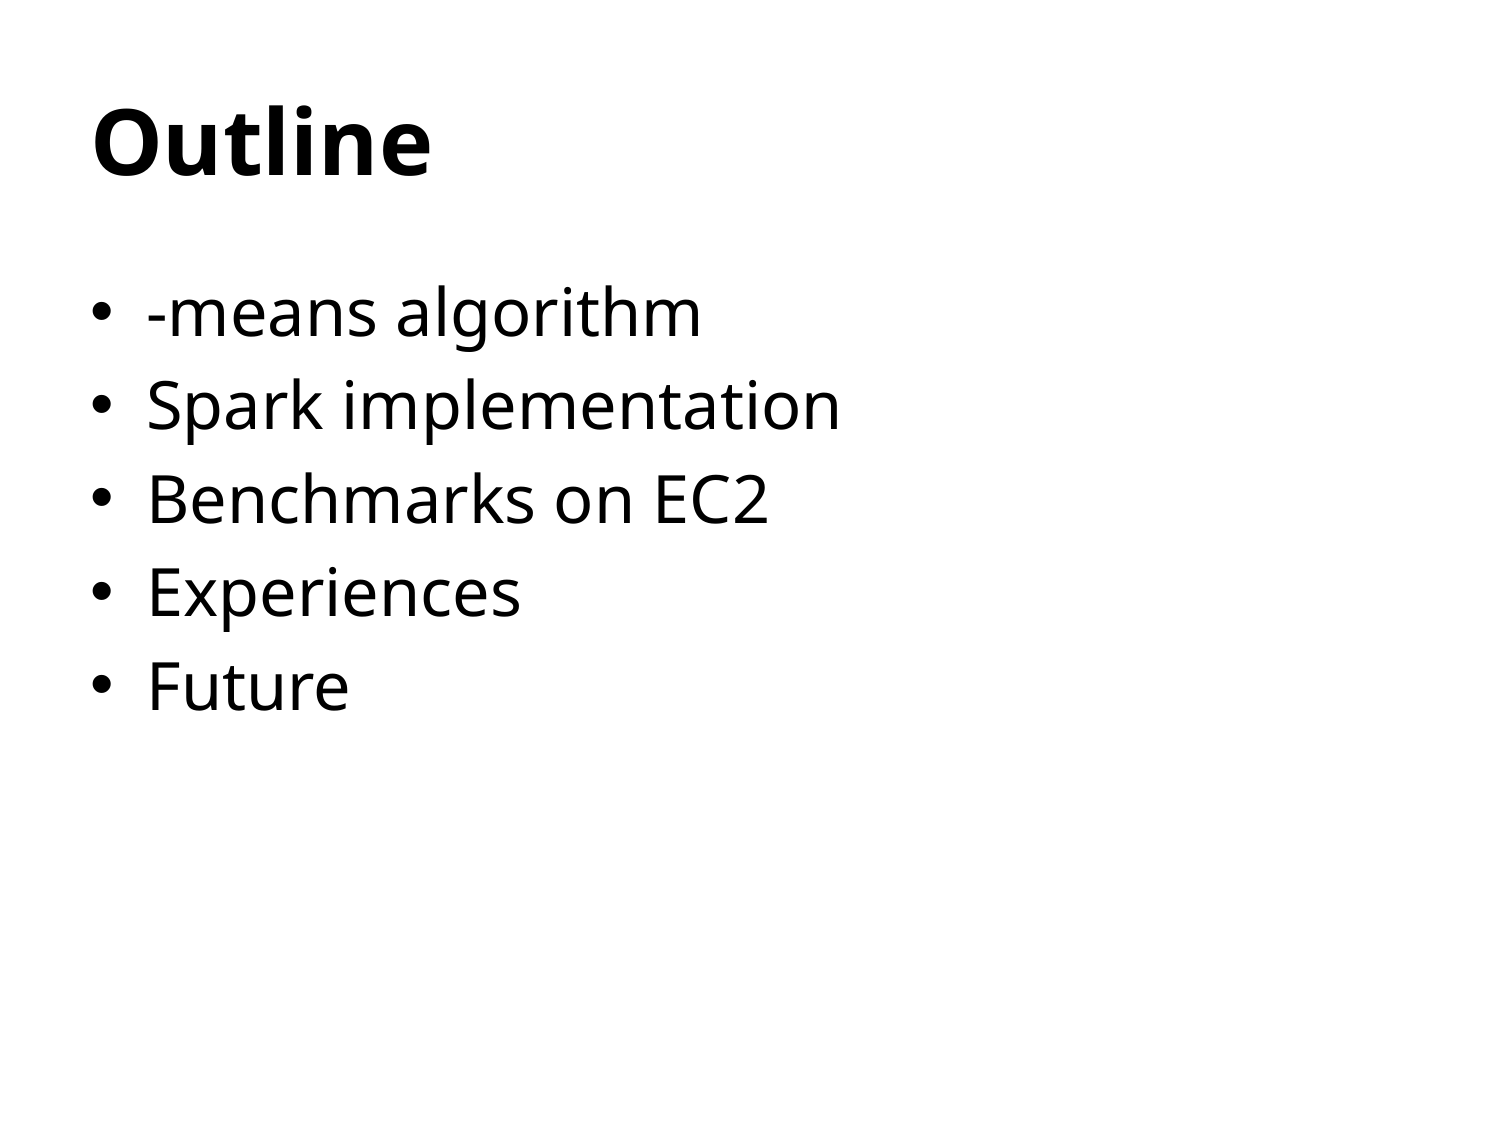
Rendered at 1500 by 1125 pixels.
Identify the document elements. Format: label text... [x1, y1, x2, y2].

title Outline [75, 45, 1425, 233]
